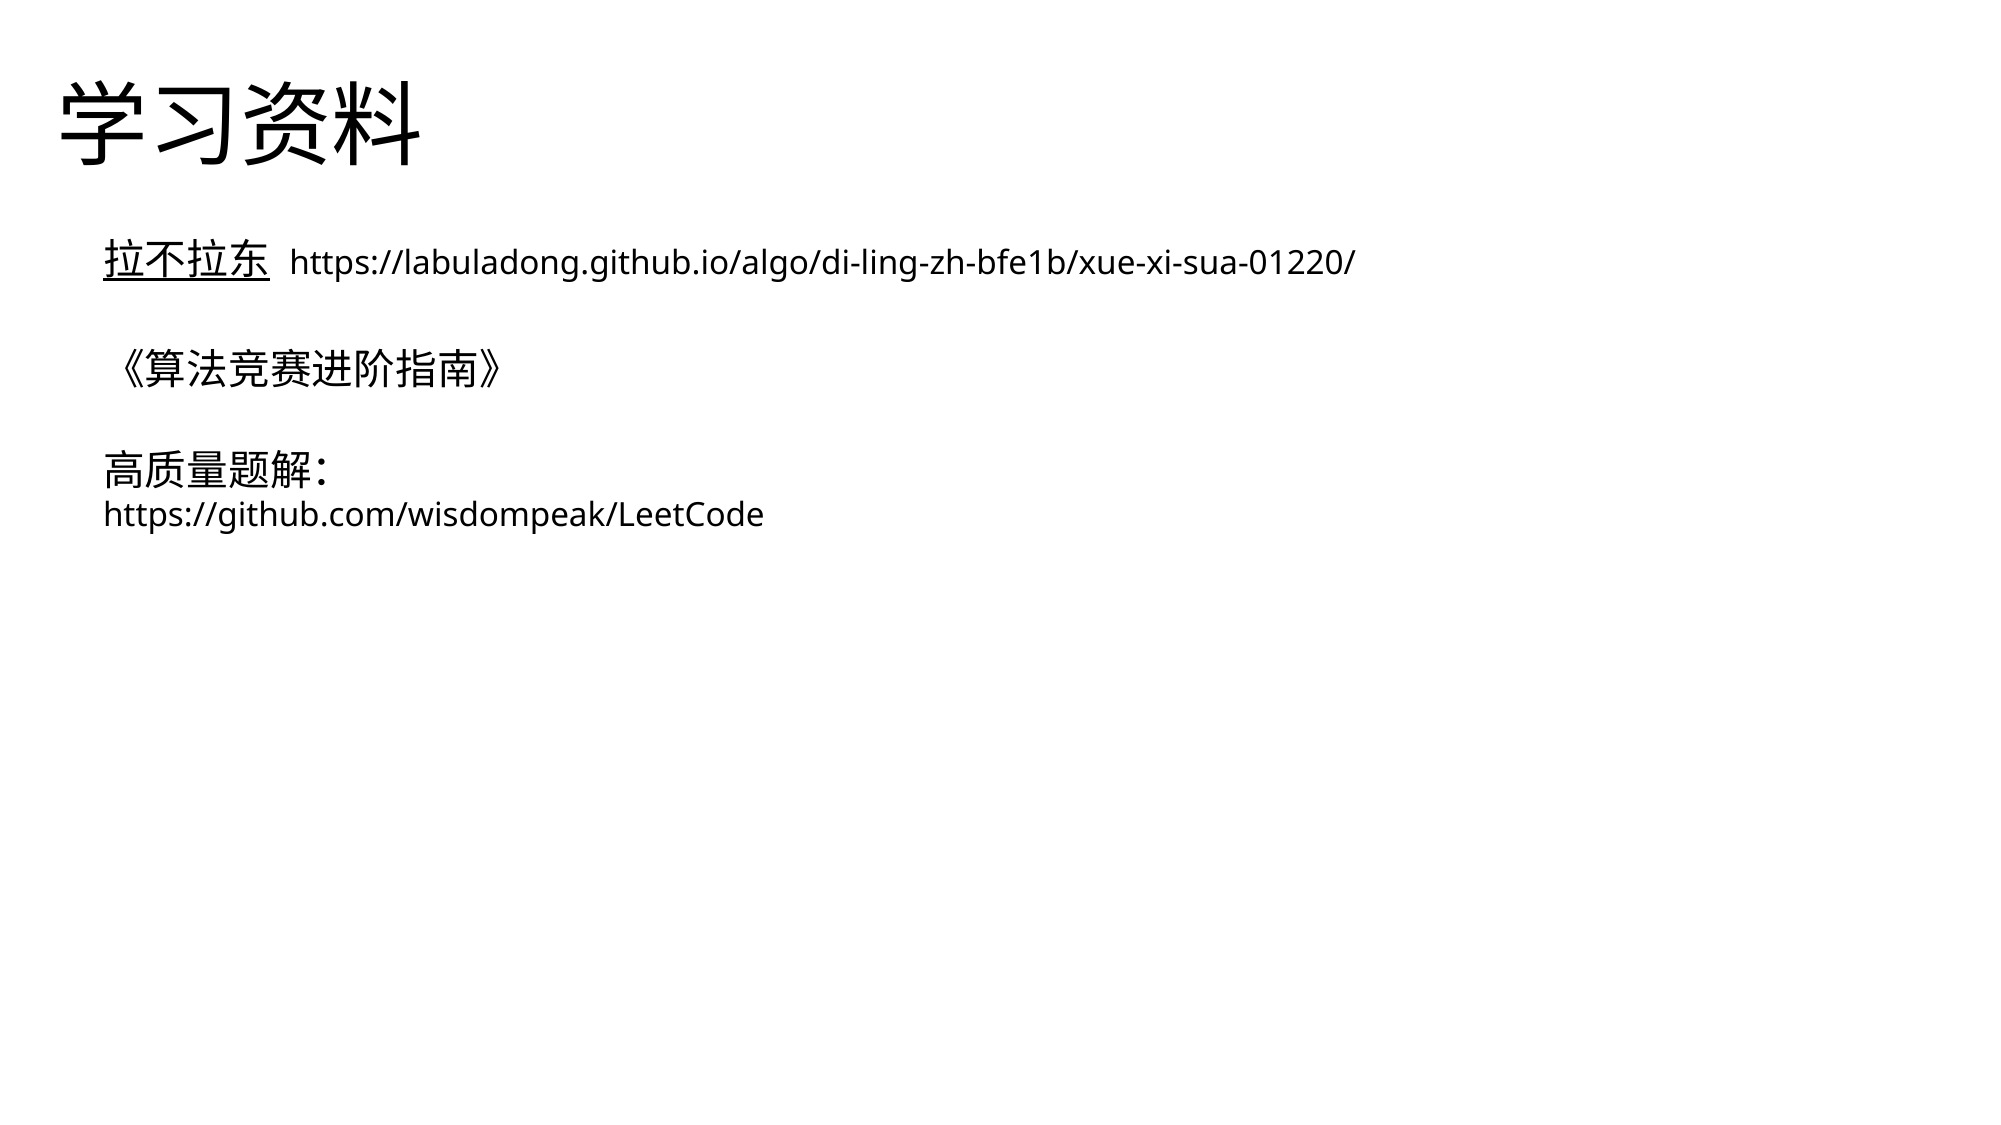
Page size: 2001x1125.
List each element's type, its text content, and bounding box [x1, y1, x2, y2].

title 学习资料 [41, 19, 1767, 238]
text_box 拉不拉东 https://labuladong.github.io/algo/di-ling-zh-bfe1b/xue-xi-sua-01220/ 《算法竞赛进阶指南》 高质量题解： https://github.com/wisdompeak/LeetCode [88, 225, 1833, 541]
